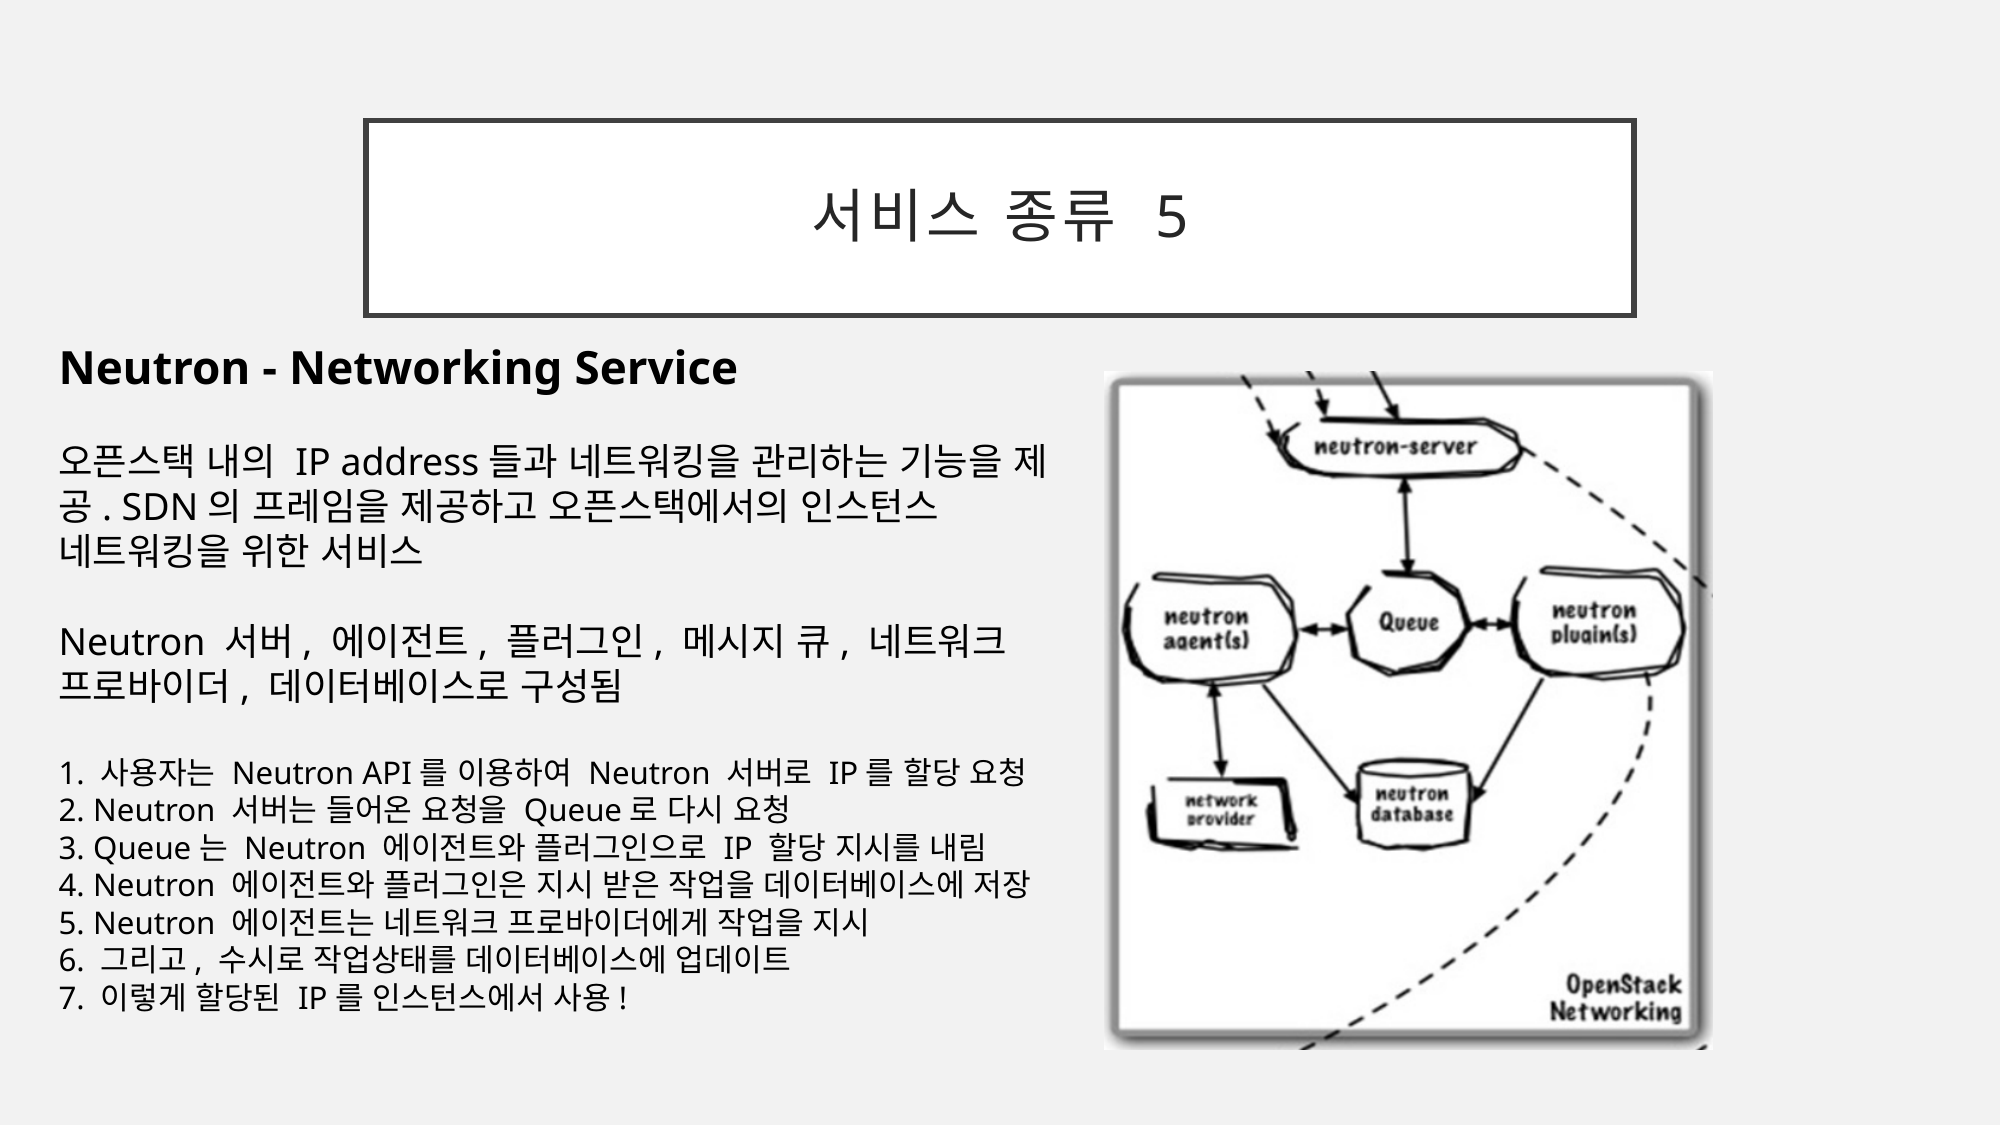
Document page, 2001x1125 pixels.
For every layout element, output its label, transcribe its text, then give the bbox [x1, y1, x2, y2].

picture [1104, 371, 1713, 1050]
title 서비스 종류 5 [363, 118, 1637, 318]
text_box Neutron - Networking Service 오픈스택 내의 IP address들과 네트워킹을 관리하는 기능을 제공. SDN의 프레임을 제공하고 오픈스택에서의 인스턴스 네트워킹을 위한 서비스 Neutron 서버, 에이전트, 플러그인, 메시지 큐, 네트워크 프로바이더, 데이터베이스로 구성됨 1. 사용자는 Neutron API를 이용하여 Neutron 서버로 IP를 할당 요청 2. Neutron 서버는 들어온 요청을 Queue로 다시 요청 3. Queue는 Neutron 에이전트와 플러그인으로 IP 할당 지시를 내림 4. Neutron 에이전트와 플러그인은 지시 받은 작업을 데이터베이스에 저장 5. Neutron 에이전트는 네트워크 프로바이더에게 작업을 지시 6. 그리고, 수시로 작업상태를 데이터베이스에 업데이트 7. 이렇게 할당된 IP를 인스턴스에서 사용! [43, 330, 1105, 1125]
